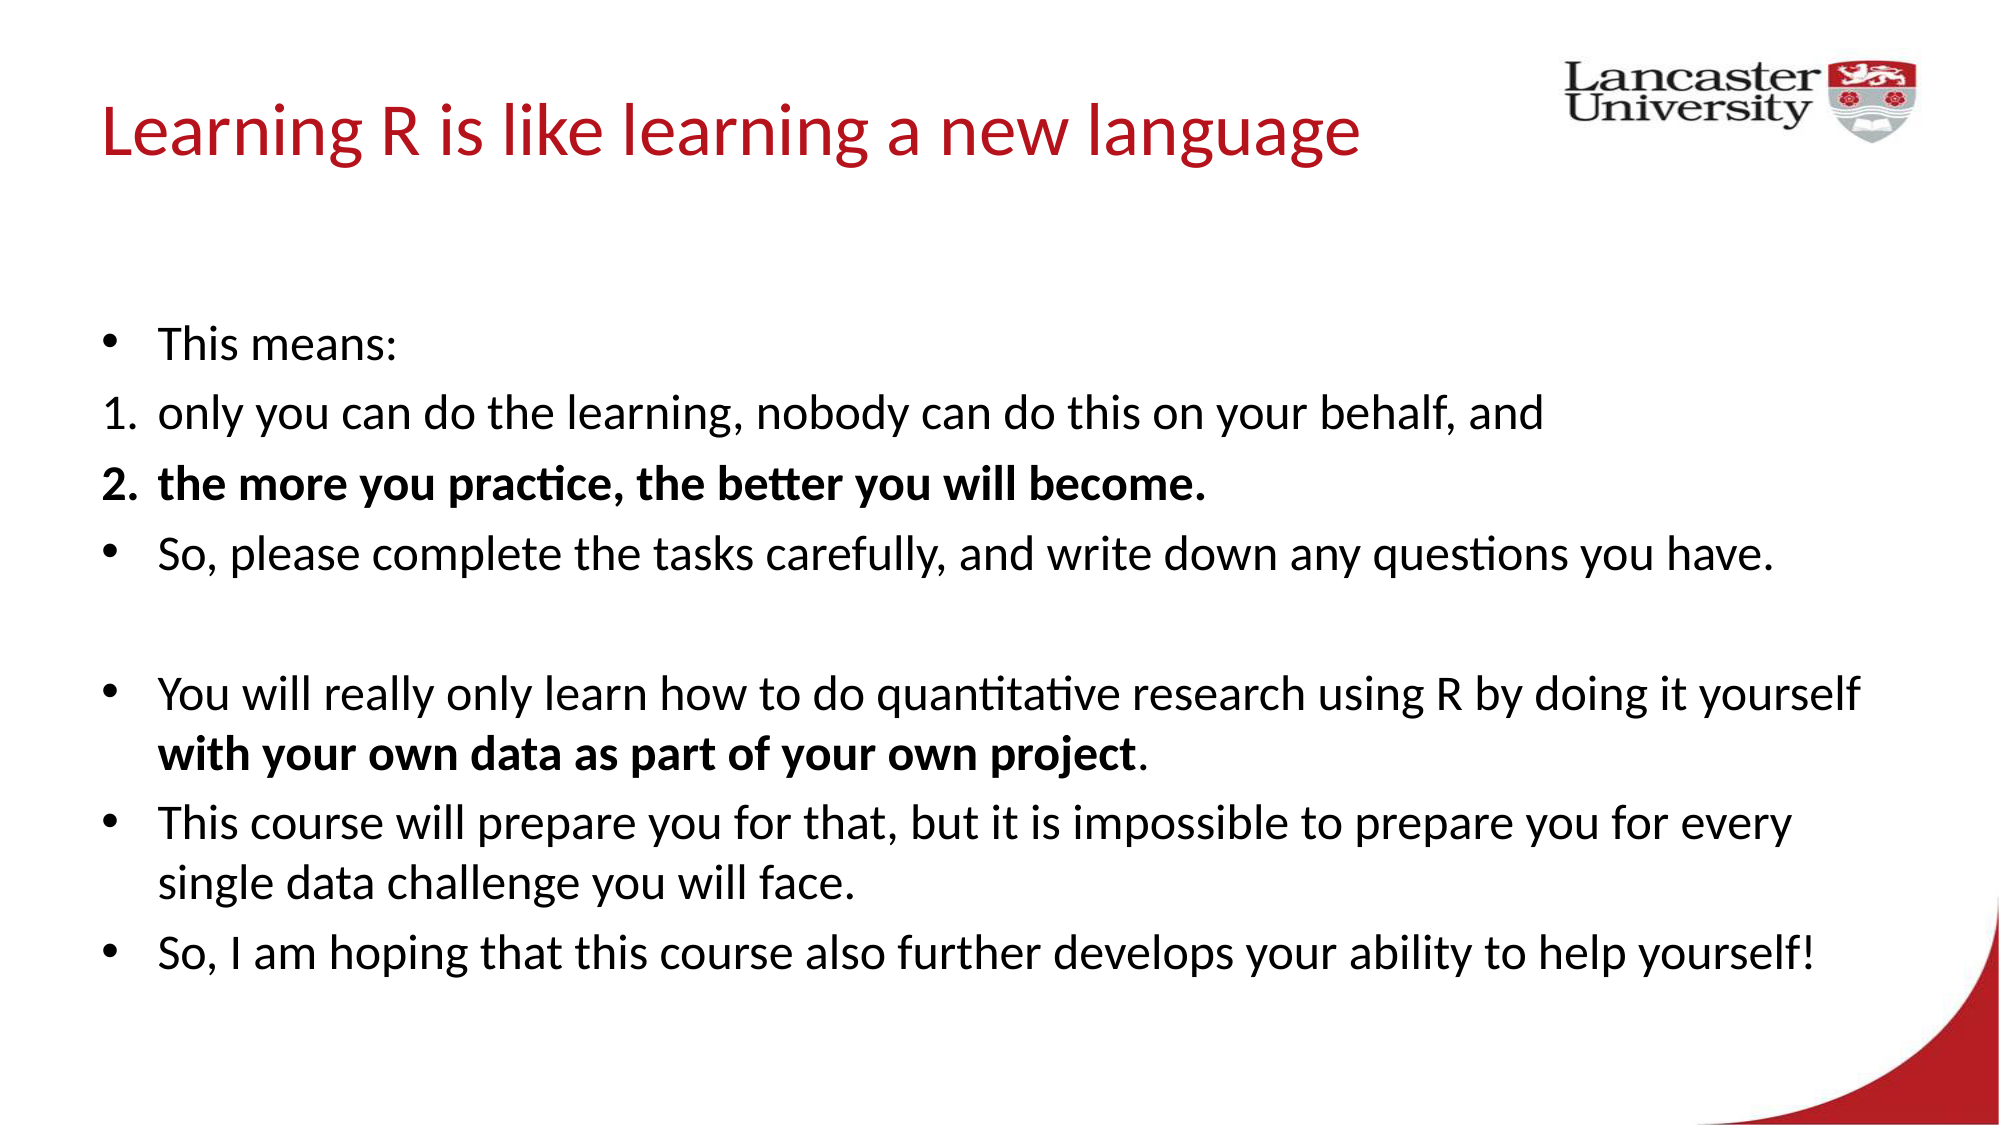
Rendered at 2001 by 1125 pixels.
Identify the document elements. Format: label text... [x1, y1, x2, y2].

title Learning R is like learning a new language [86, 90, 1567, 279]
picture [1, 0, 1999, 1125]
list This means: only you can do the learning, nobody can do this on your behalf, and the more you practice, the better you will become. So, please complete the tasks carefully, and write down any questions you have. You will really only learn how to do quantitative research using R by doing it yourself with your own data as part of your own project. This course will prepare you for that, but it is impossible to prepare you for every single data challenge you will face. So, I am hoping that this course also further develops your ability to help yourself! [86, 302, 1930, 1083]
